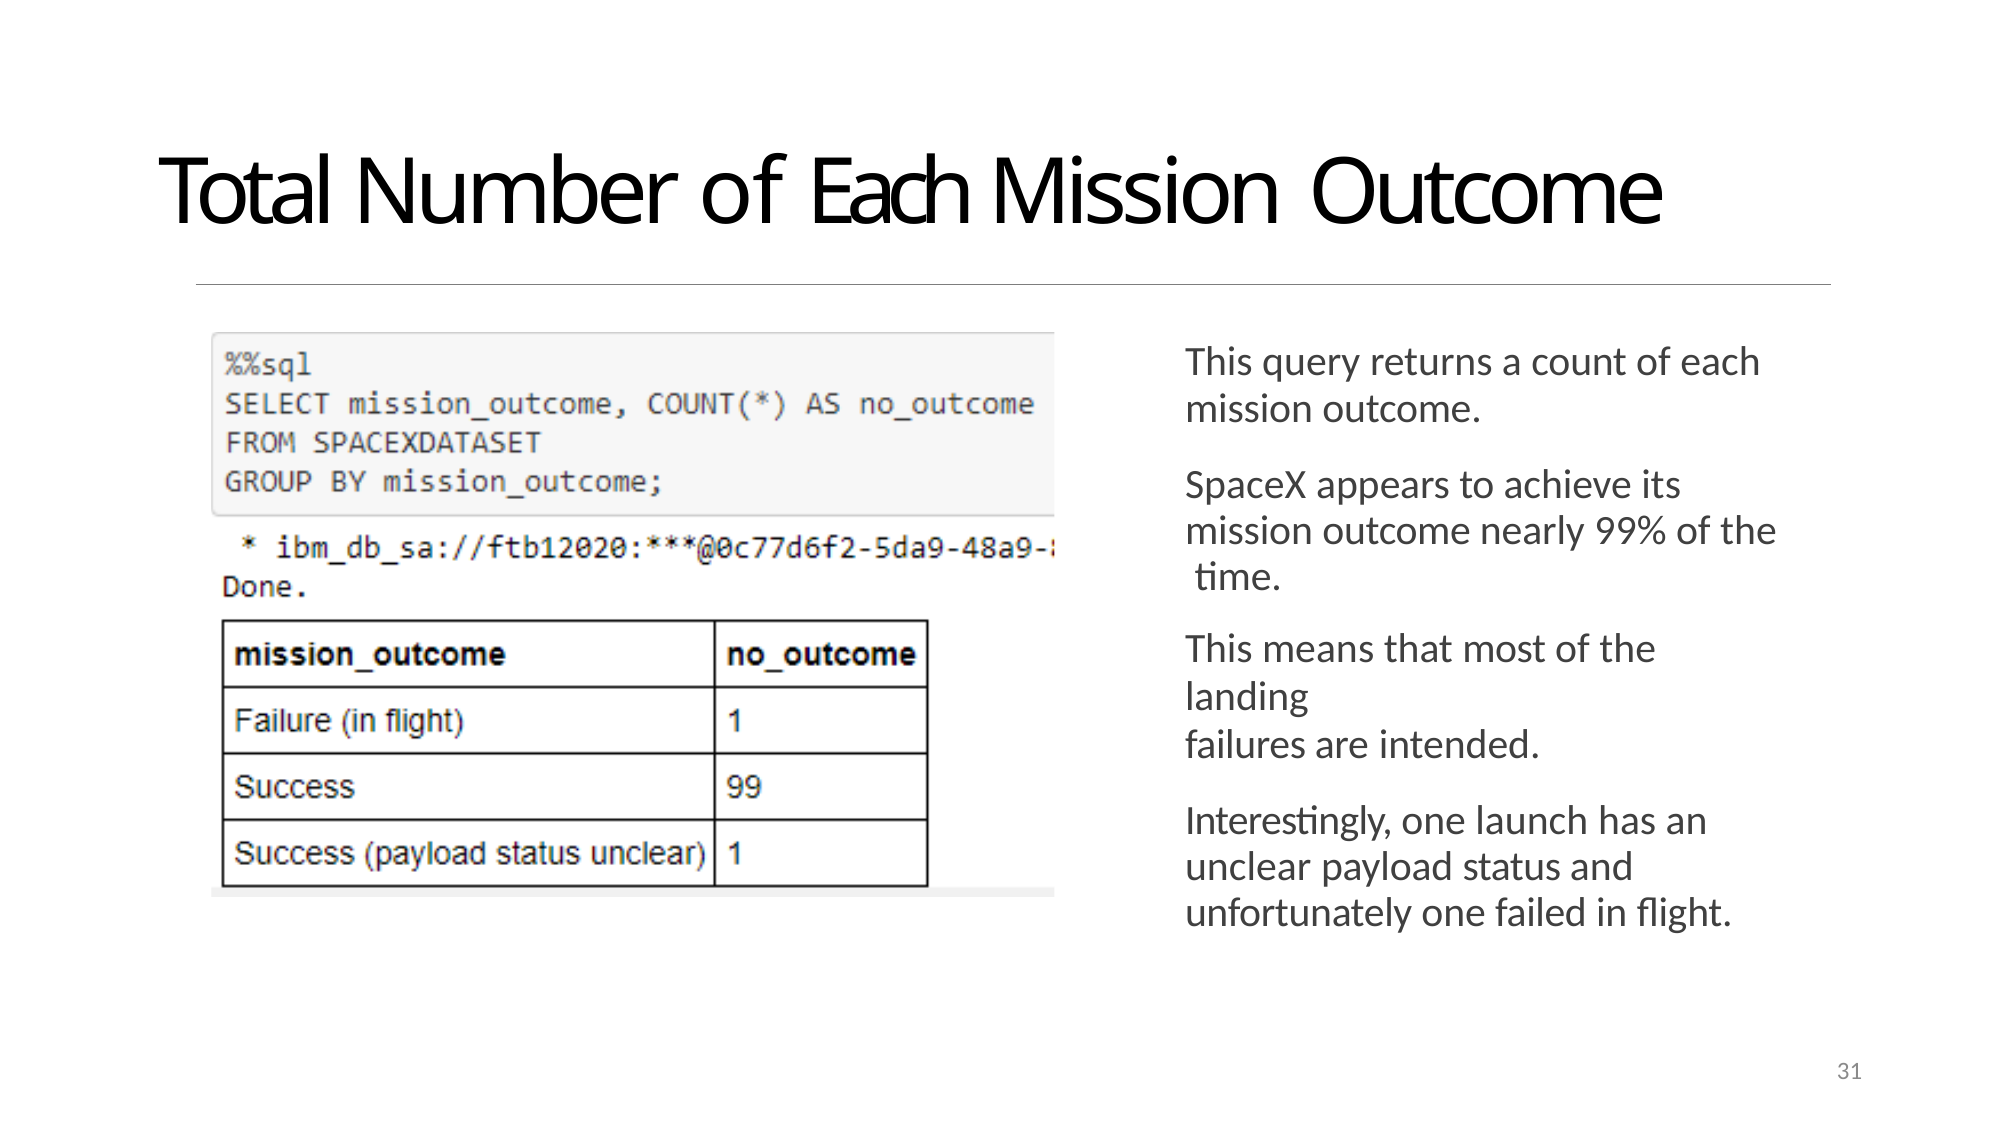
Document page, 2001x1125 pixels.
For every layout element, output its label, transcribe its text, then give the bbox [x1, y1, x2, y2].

text_box [211, 332, 1055, 897]
title Total Number of Each Mission Outcome [156, 90, 1684, 281]
slide_number 31 [1412, 746, 1863, 1125]
text_box This query returns a count of each mission outcome. SpaceX appears to achieve its mission outcome nearly 99% of the time. This means that most of the landing failures are intended. Interestingly, one launch has an unclear payload status and unfortunately one failed in flight. [1182, 333, 1793, 935]
